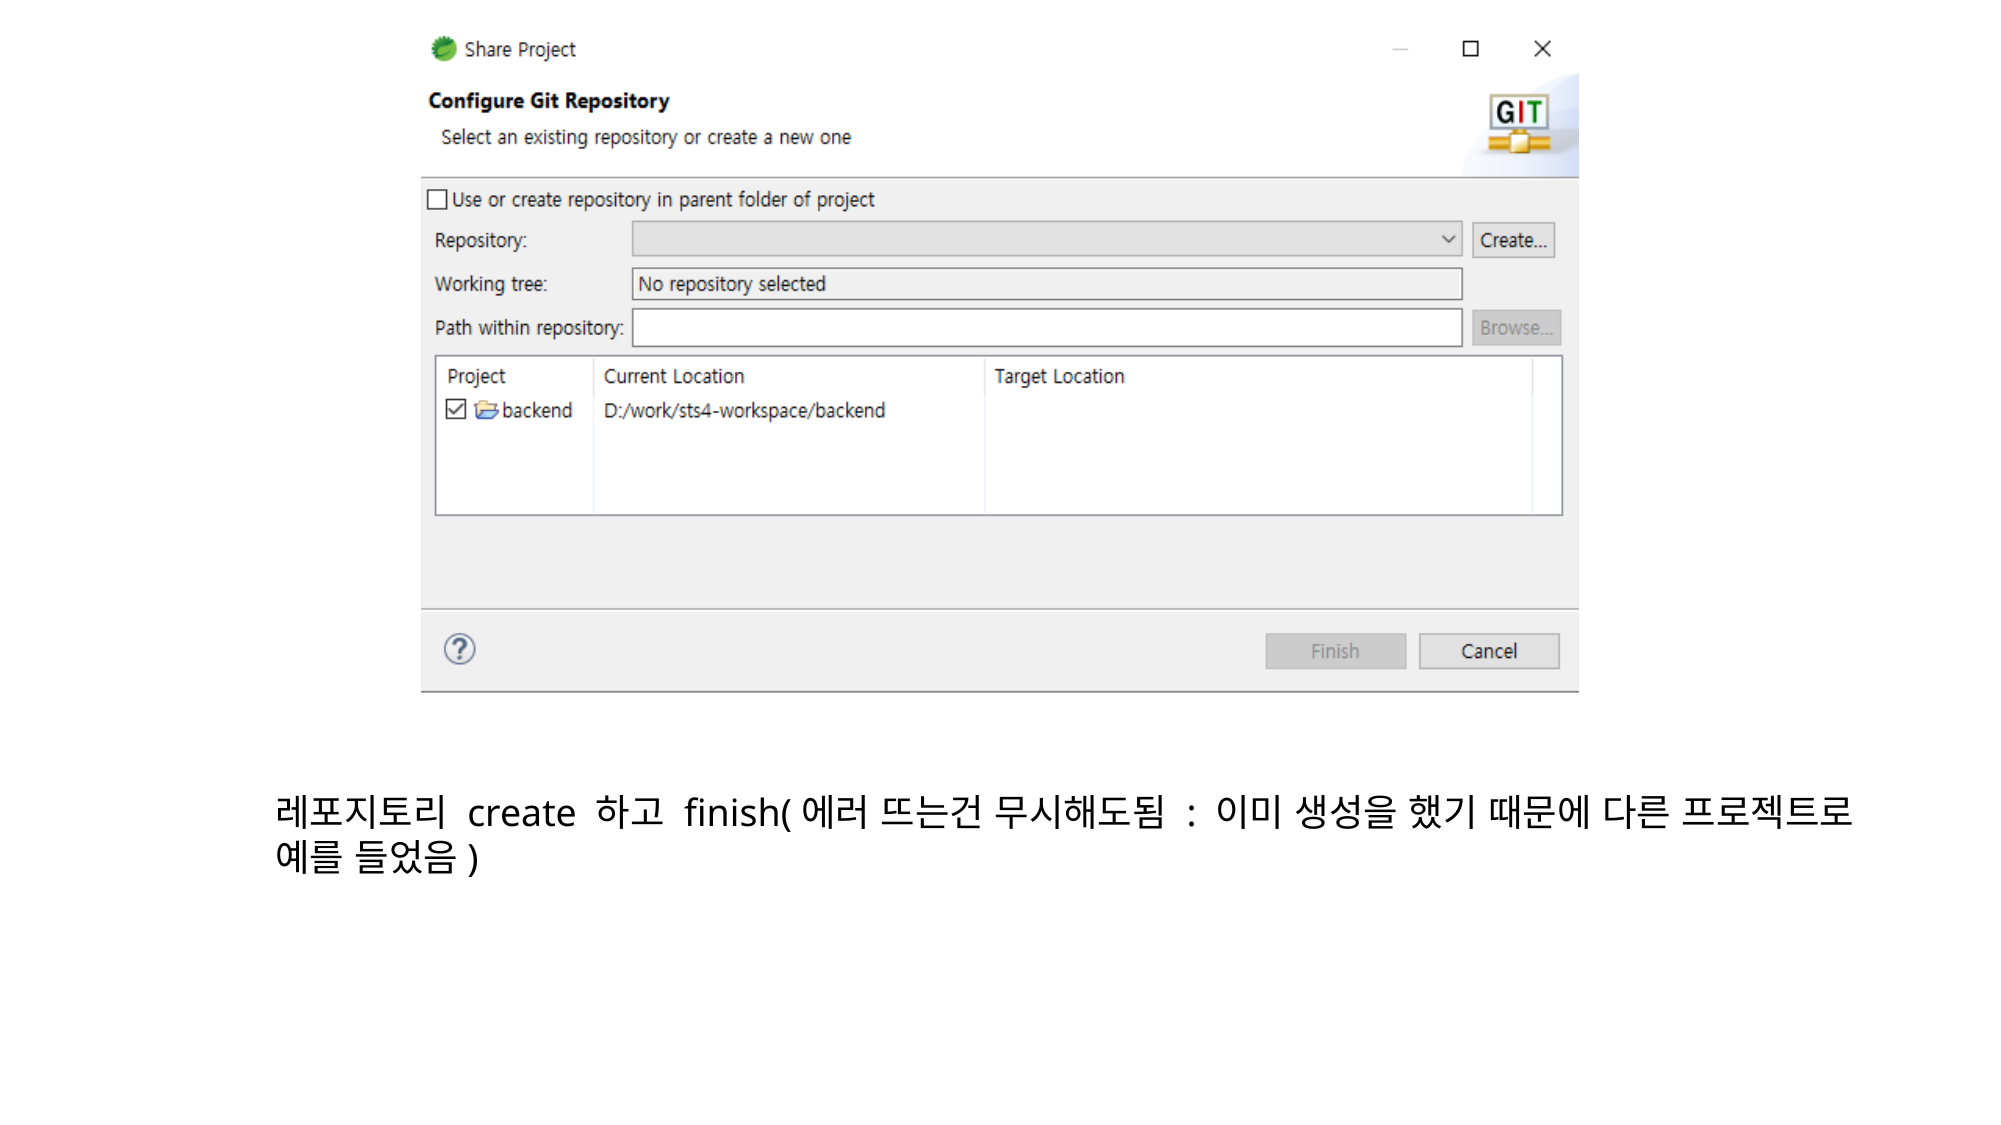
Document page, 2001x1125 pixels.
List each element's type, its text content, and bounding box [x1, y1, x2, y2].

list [421, 27, 1579, 696]
text_box 레포지토리 create 하고 finish(에러 뜨는건 무시해도됨 : 이미 생성을 했기 때문에 다른 프로젝트로 예를 들었음) [260, 781, 1874, 887]
